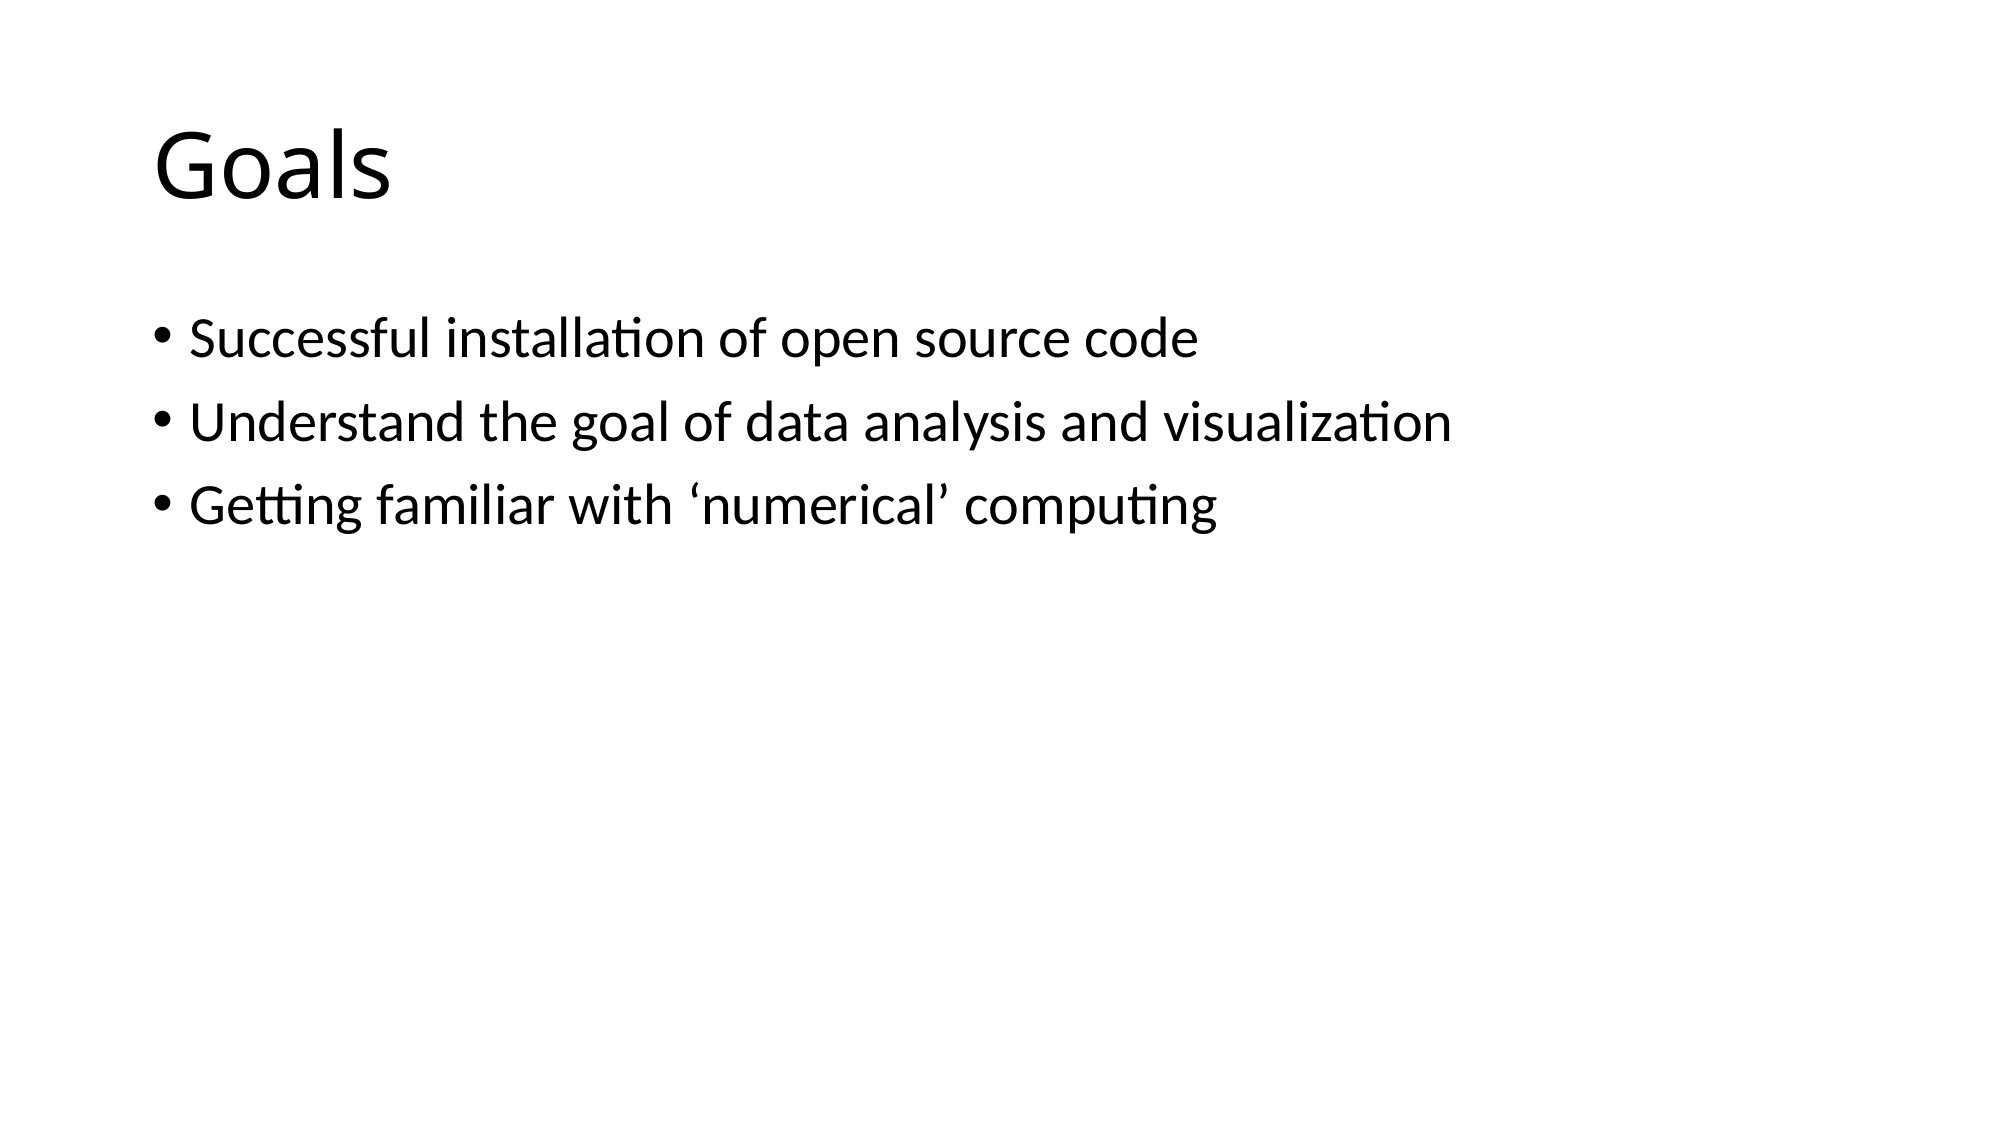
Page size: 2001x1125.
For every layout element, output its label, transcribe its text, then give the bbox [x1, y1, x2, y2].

list Successful installation of open source code Understand the goal of data analysis and visualization Getting familiar with ‘numerical’ computing [137, 299, 1863, 1014]
title Goals [137, 59, 1863, 278]
